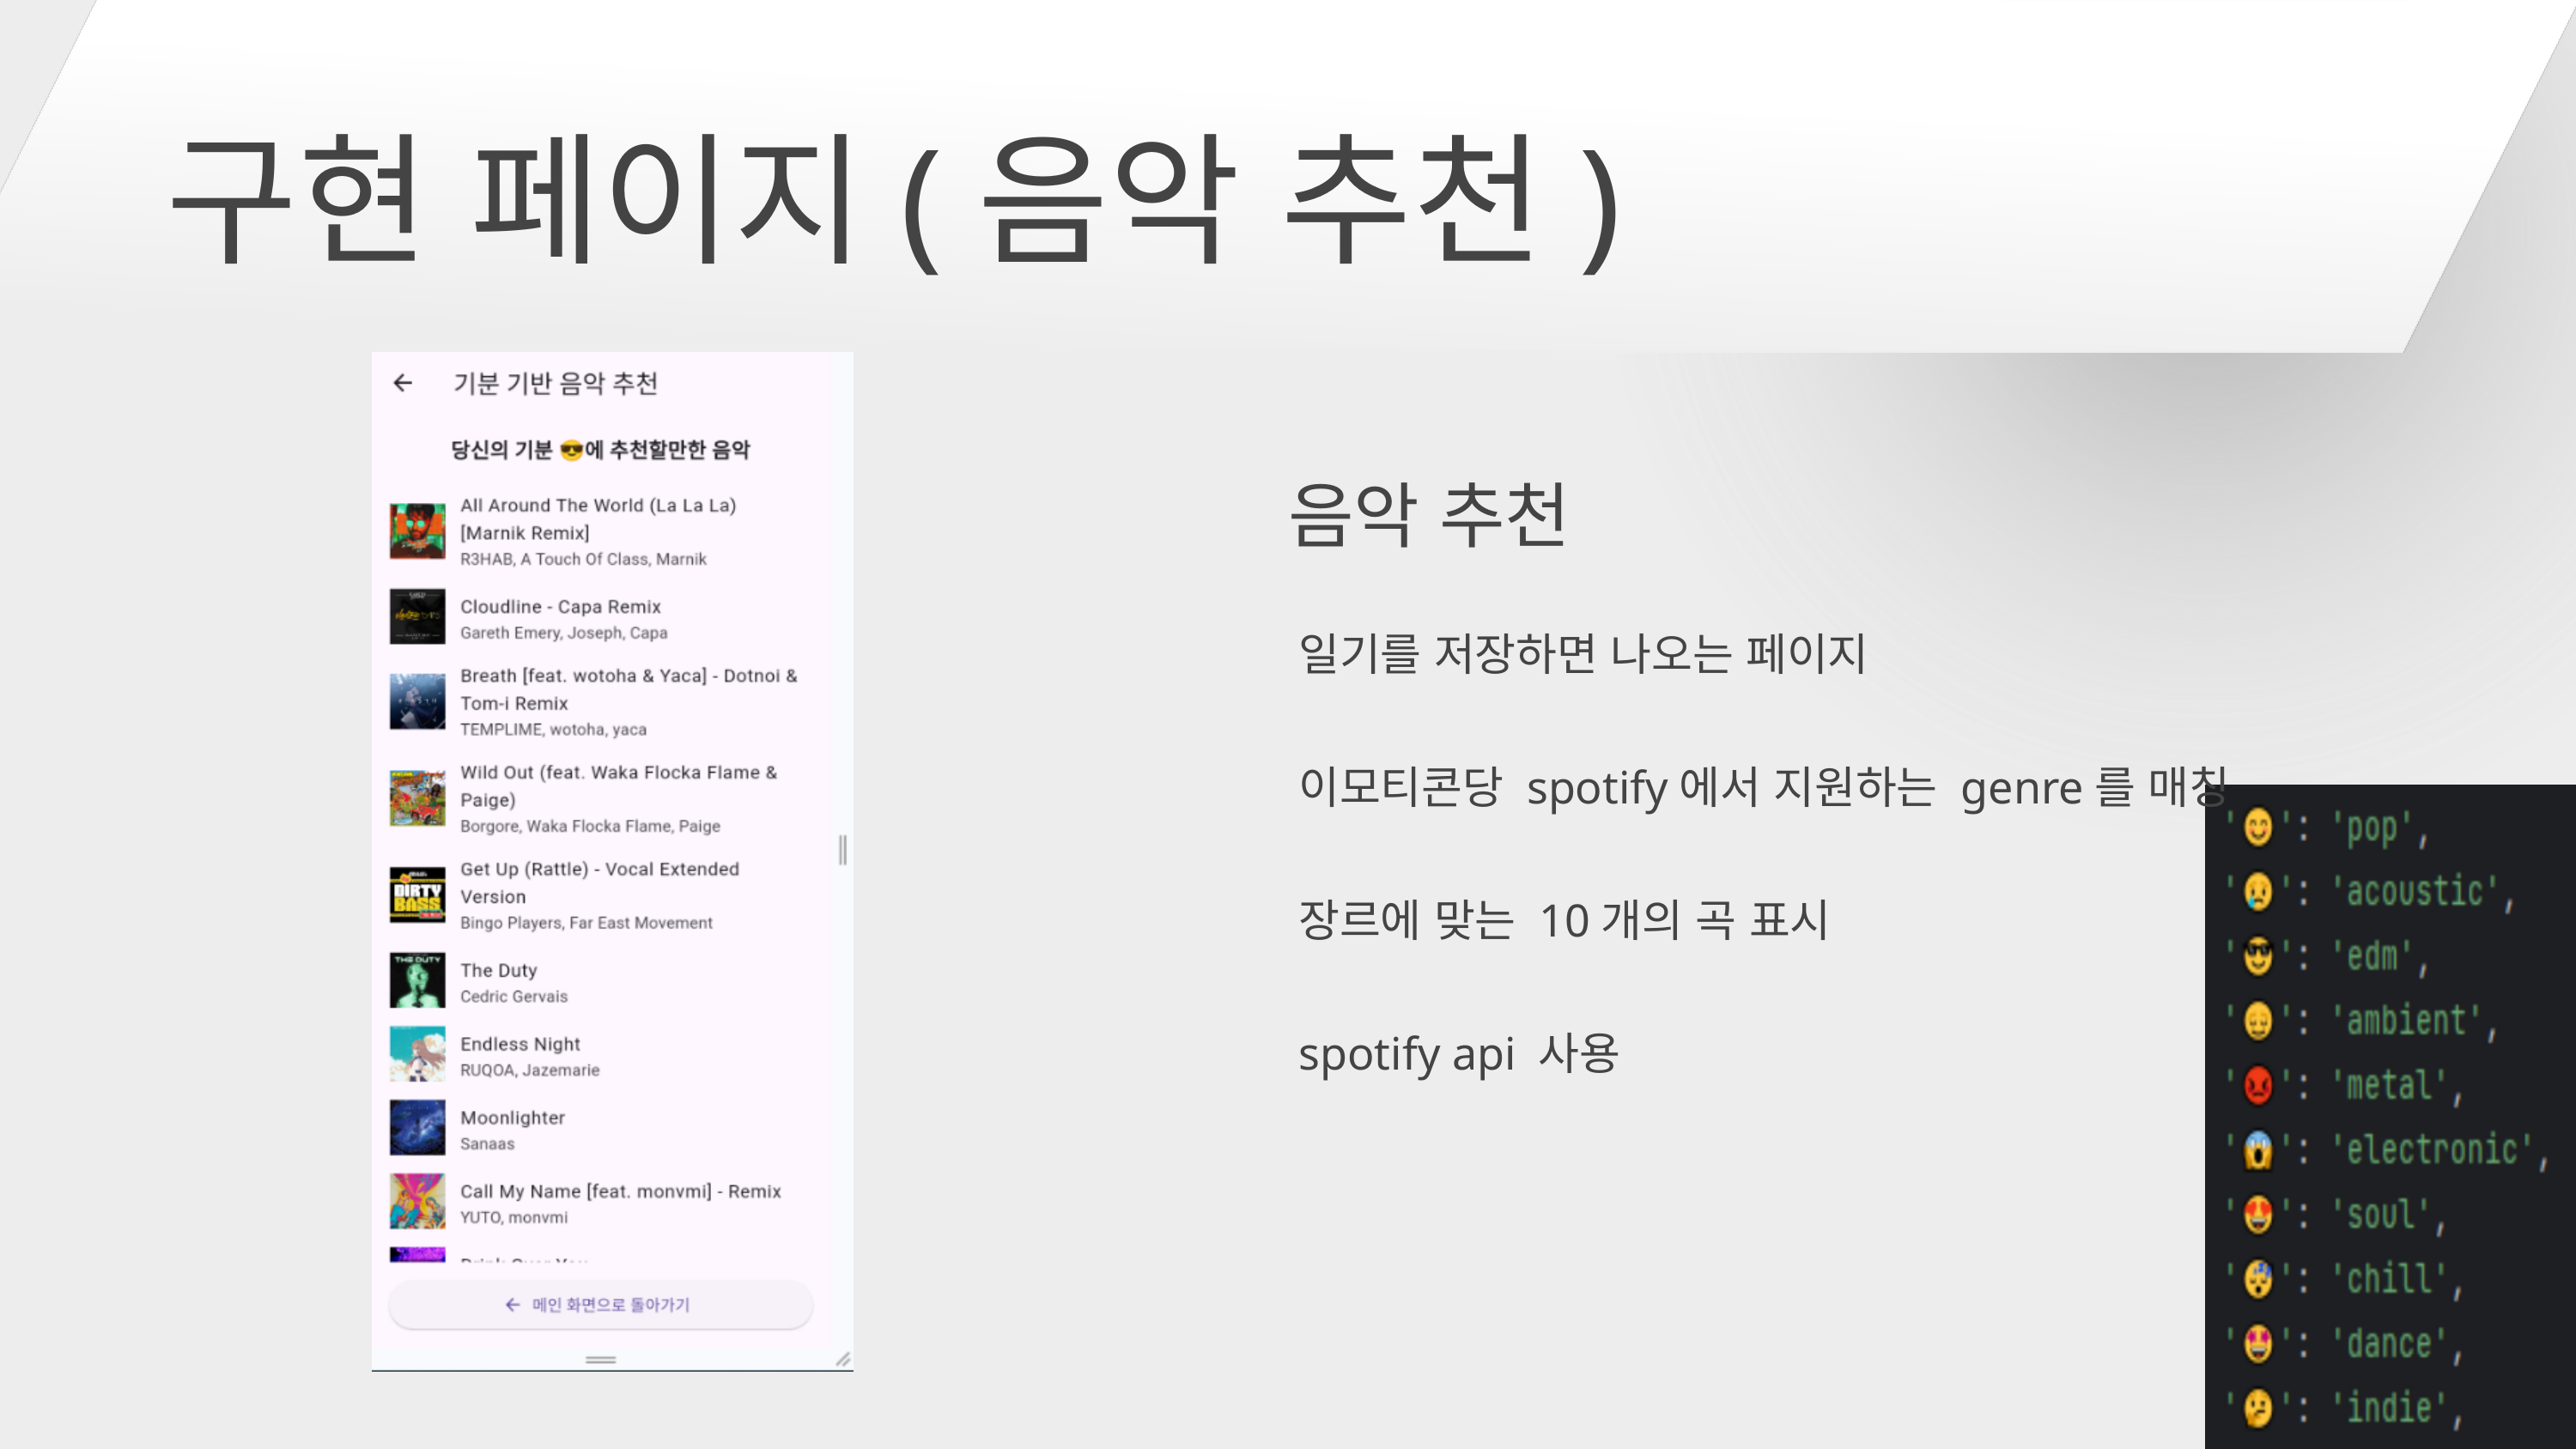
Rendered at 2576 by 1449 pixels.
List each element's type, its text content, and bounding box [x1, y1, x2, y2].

text_box 음악 추천 [1287, 466, 1572, 567]
picture [0, 0, 2576, 1449]
text_box 일기를 저장하면 나오는 페이지 이모티콘당 spotify에서 지원하는 genre를 매칭 장르에 맞는 10개의 곡 표시 spotify api 사용 [1298, 613, 2201, 1079]
